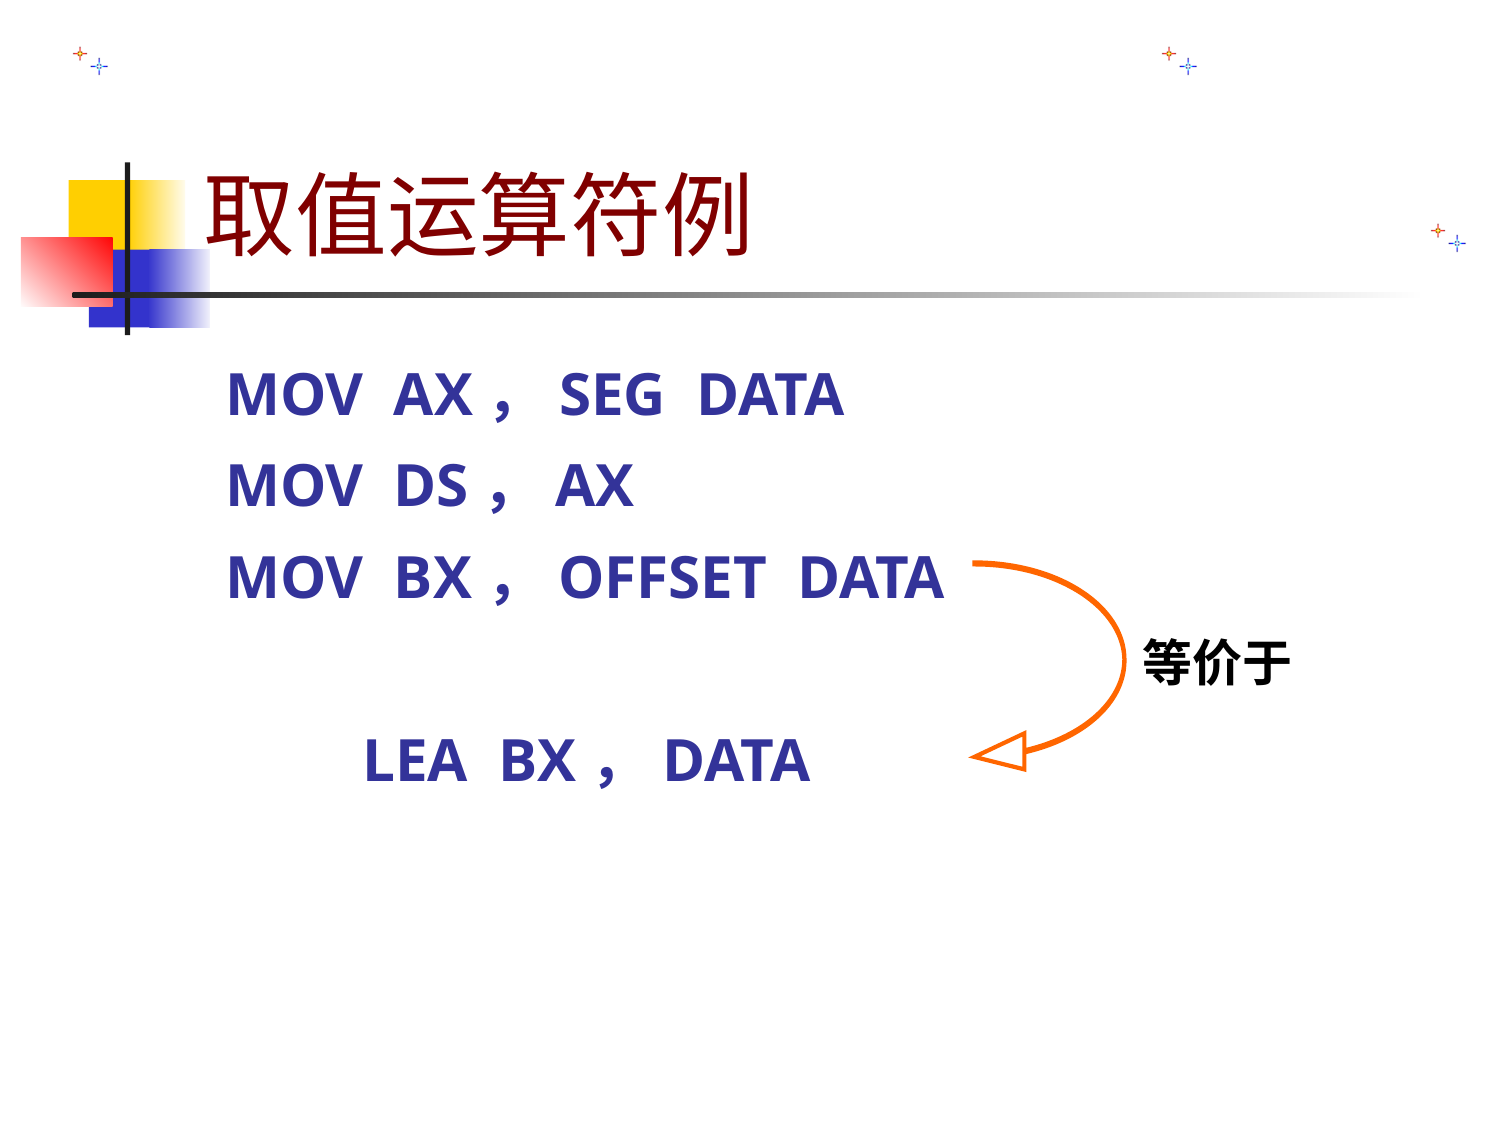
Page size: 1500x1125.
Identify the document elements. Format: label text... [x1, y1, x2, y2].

text_box [974, 562, 1125, 770]
list MOV AX，SEG DATA MOV DS，AX MOV BX，OFFSET DATA LEA BX，DATA [194, 342, 963, 906]
title 取值运算符例 [188, 34, 1468, 276]
picture [62, 42, 113, 93]
text_box 等价于 [1127, 623, 1316, 699]
